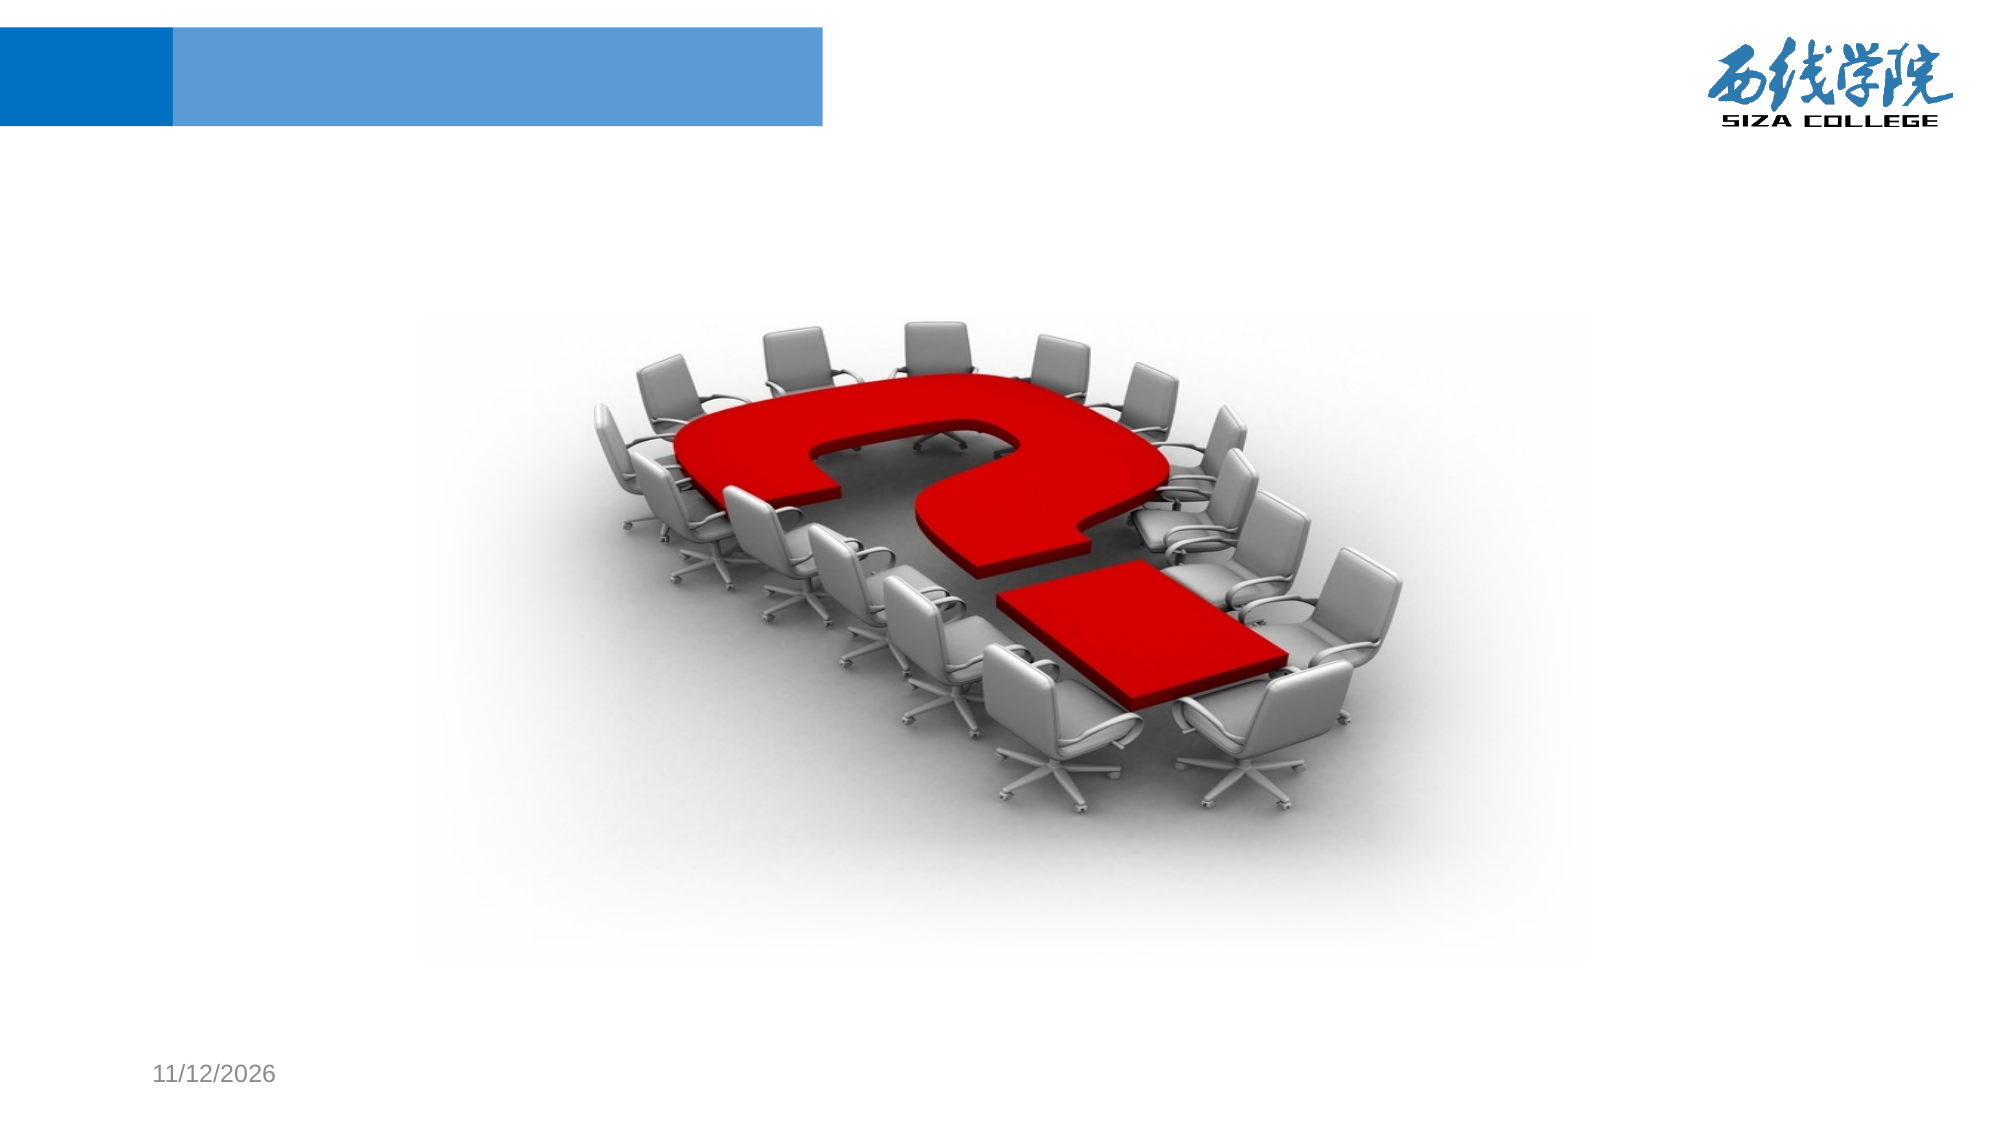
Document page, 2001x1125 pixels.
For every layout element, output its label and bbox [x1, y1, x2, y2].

picture [420, 290, 1591, 962]
picture [1708, 37, 1953, 127]
slide_number [137, 1042, 588, 1103]
